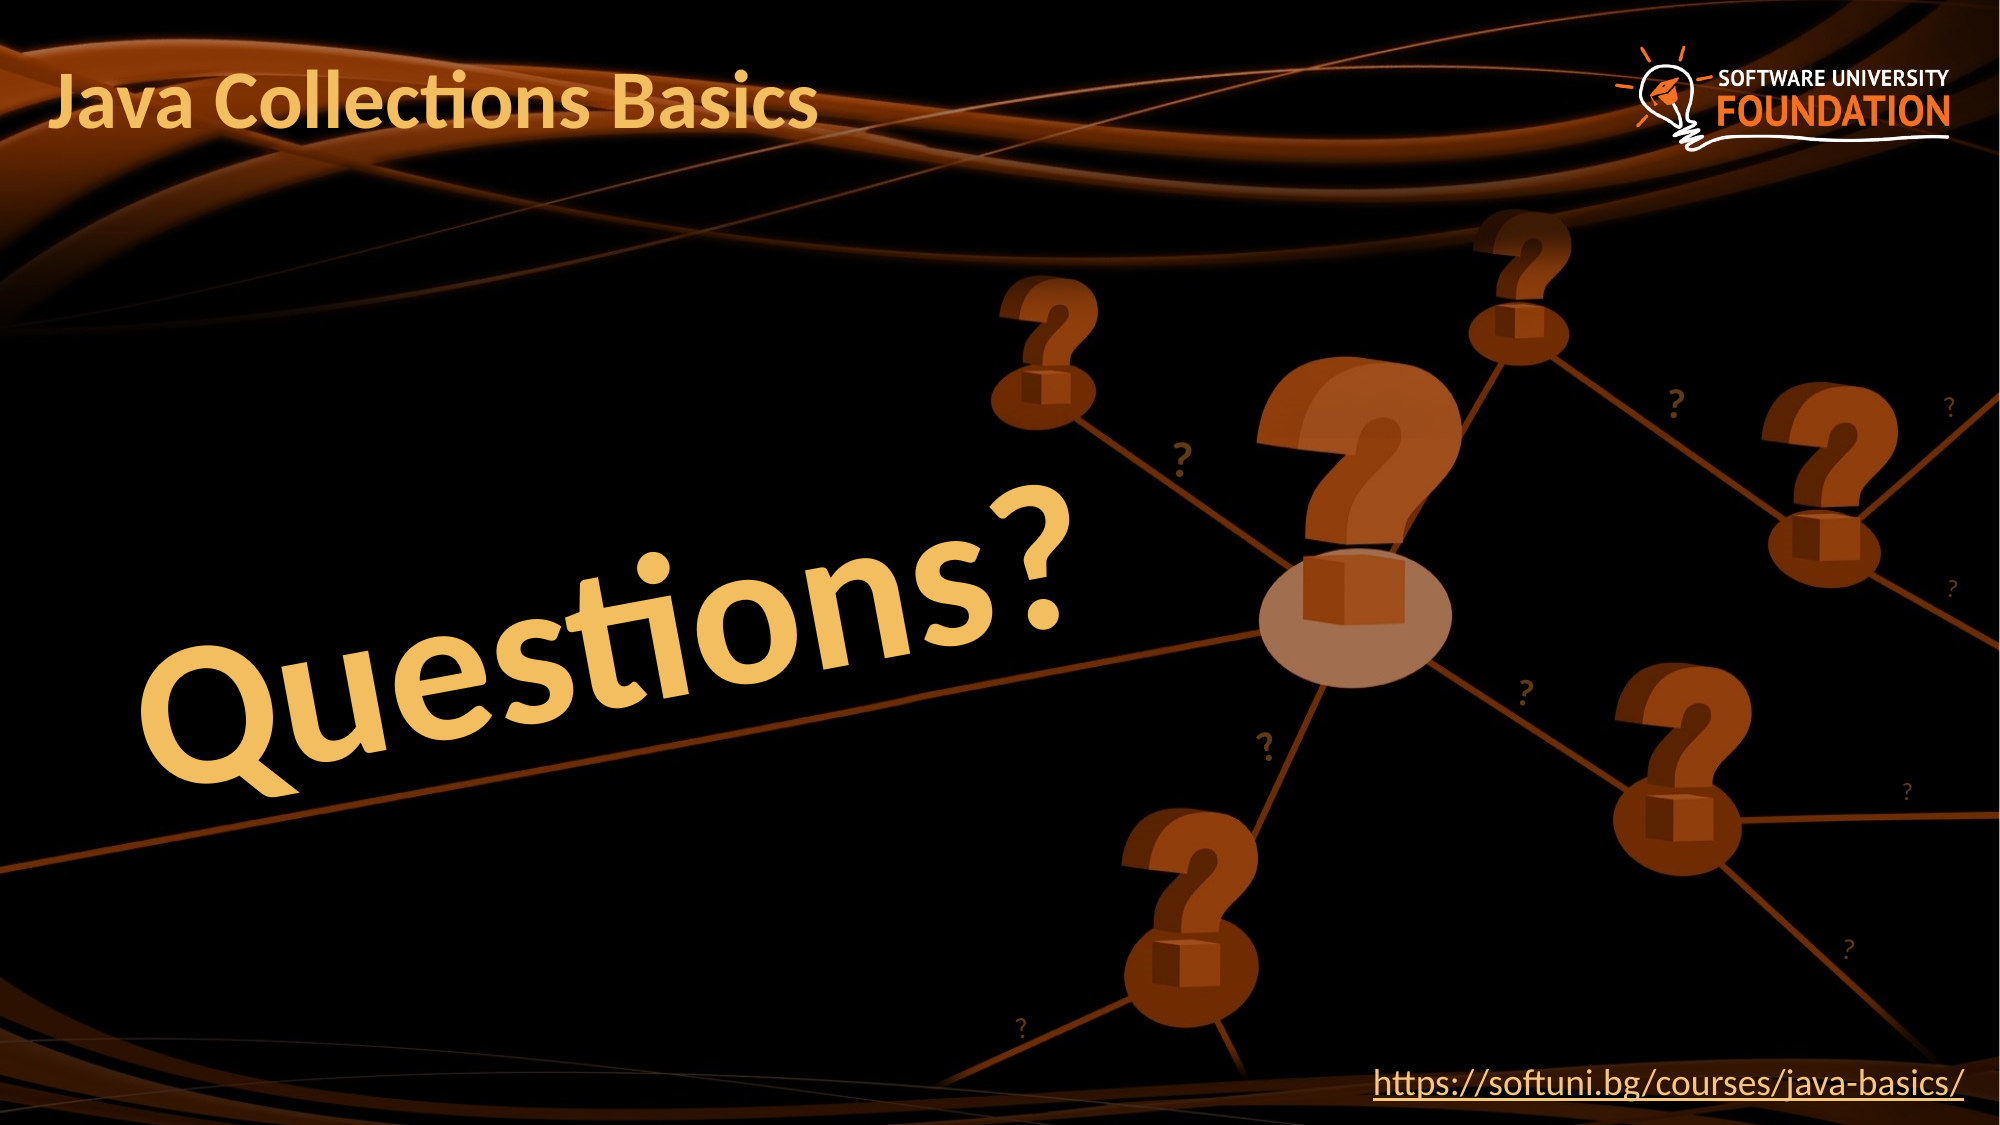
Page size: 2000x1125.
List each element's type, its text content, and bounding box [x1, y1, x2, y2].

title Java Collections Basics [30, 19, 1595, 185]
picture [0, 0, 2000, 1125]
list https://softuni.bg/courses/java-basics/ [250, 1050, 1971, 1110]
